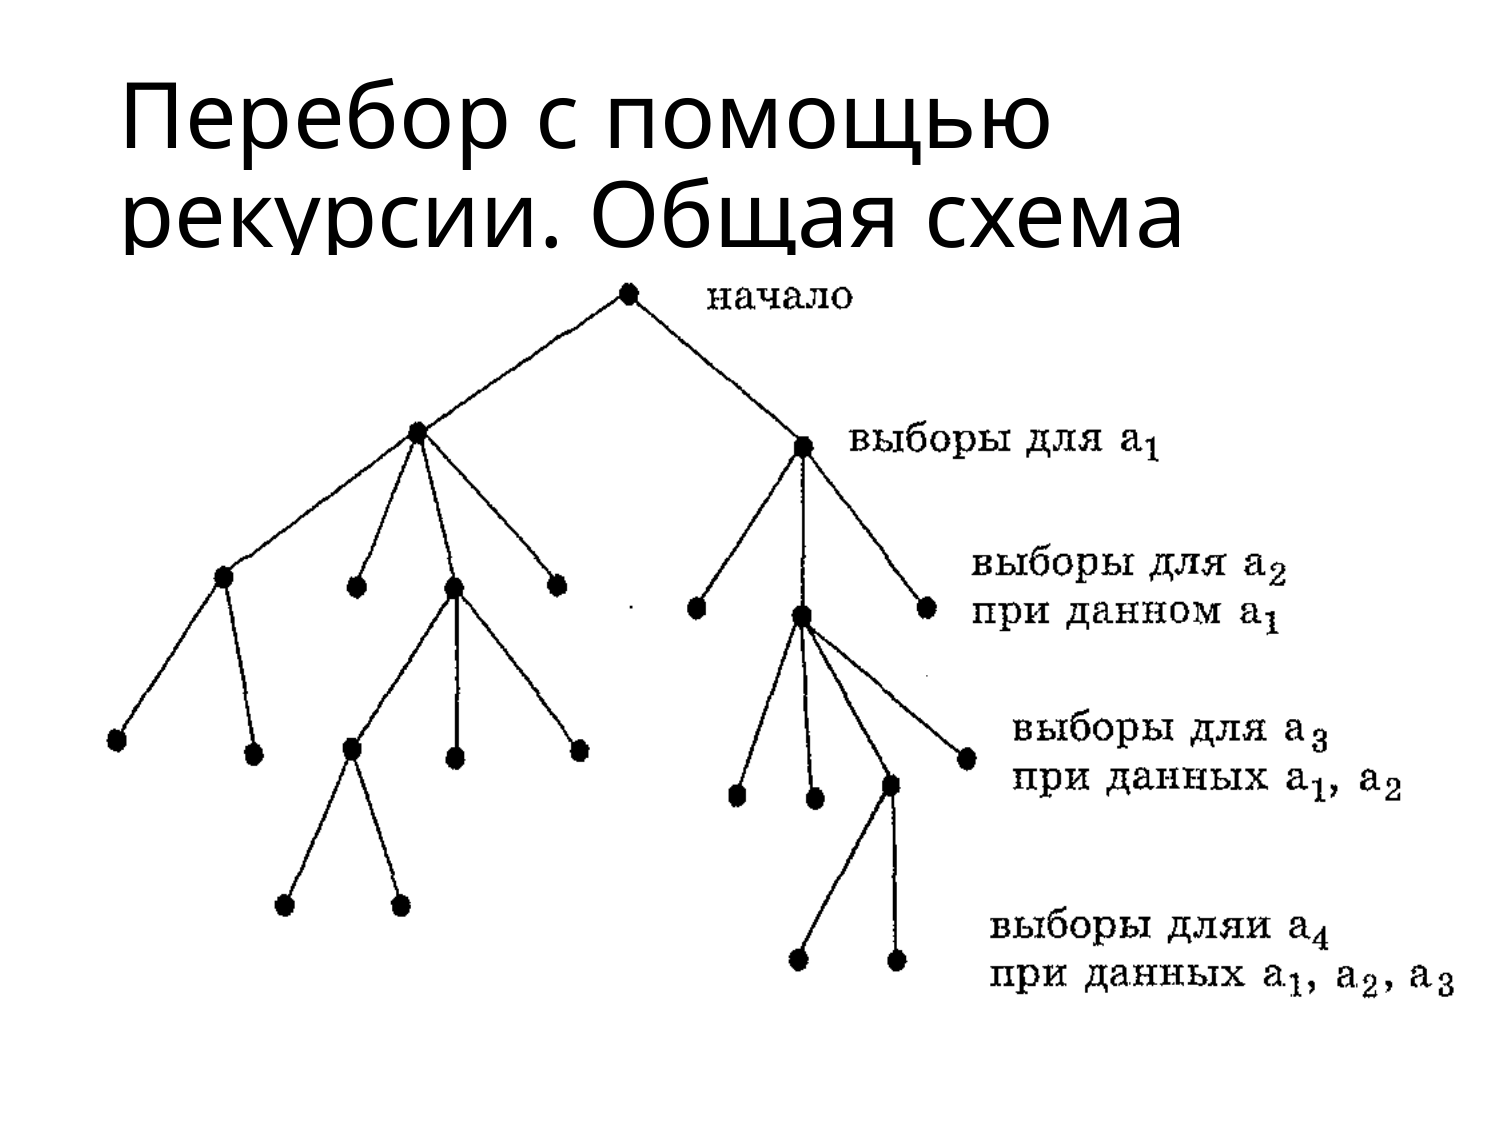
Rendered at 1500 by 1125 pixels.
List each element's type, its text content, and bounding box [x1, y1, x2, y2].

title Перебор с помощью рекурсии. Общая схема [103, 59, 1397, 255]
picture [76, 255, 1467, 1014]
